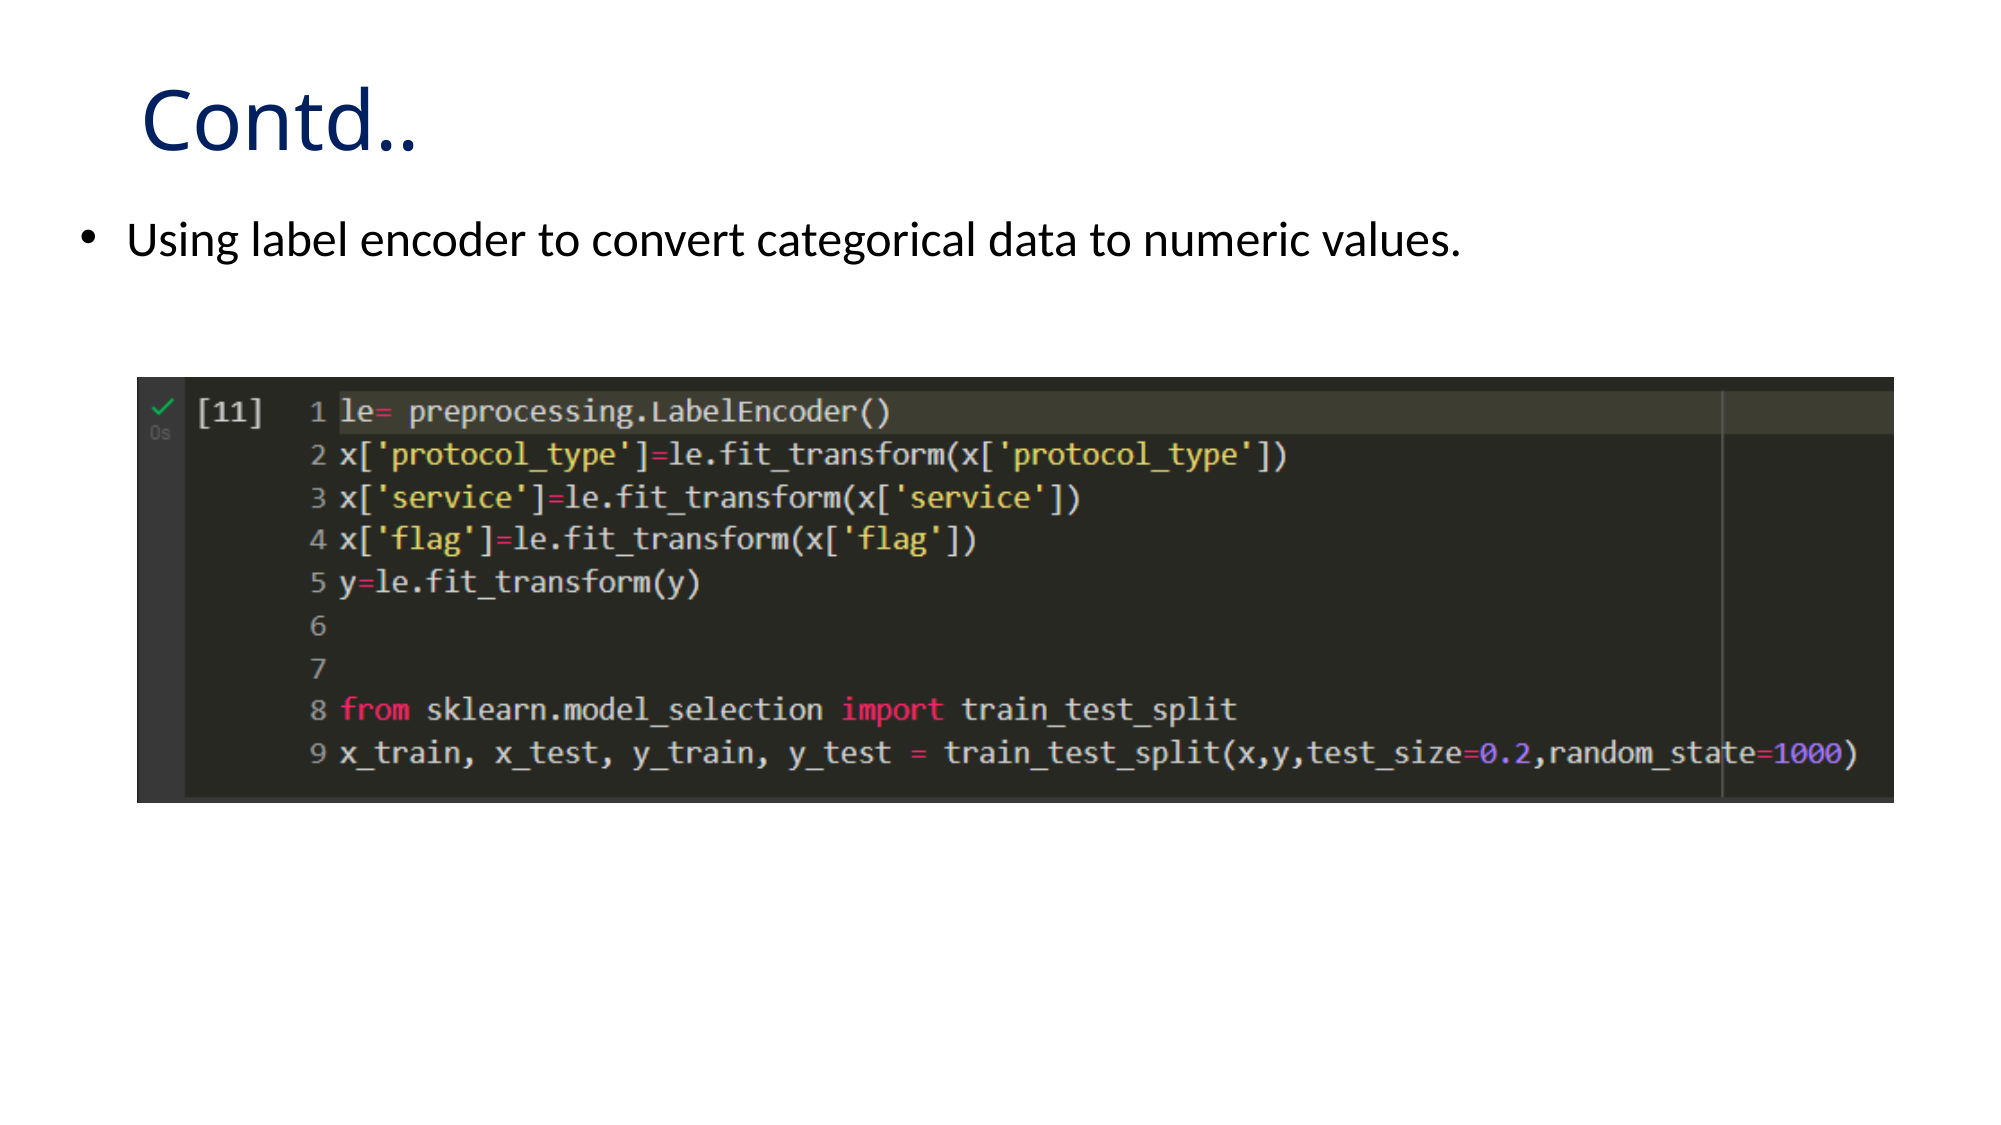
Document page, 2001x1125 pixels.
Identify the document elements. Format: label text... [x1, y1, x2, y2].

picture [137, 377, 1894, 803]
text_box Contd.. [125, 54, 1851, 193]
text_box Using label encoder to convert categorical data to numeric values. [64, 199, 1851, 275]
